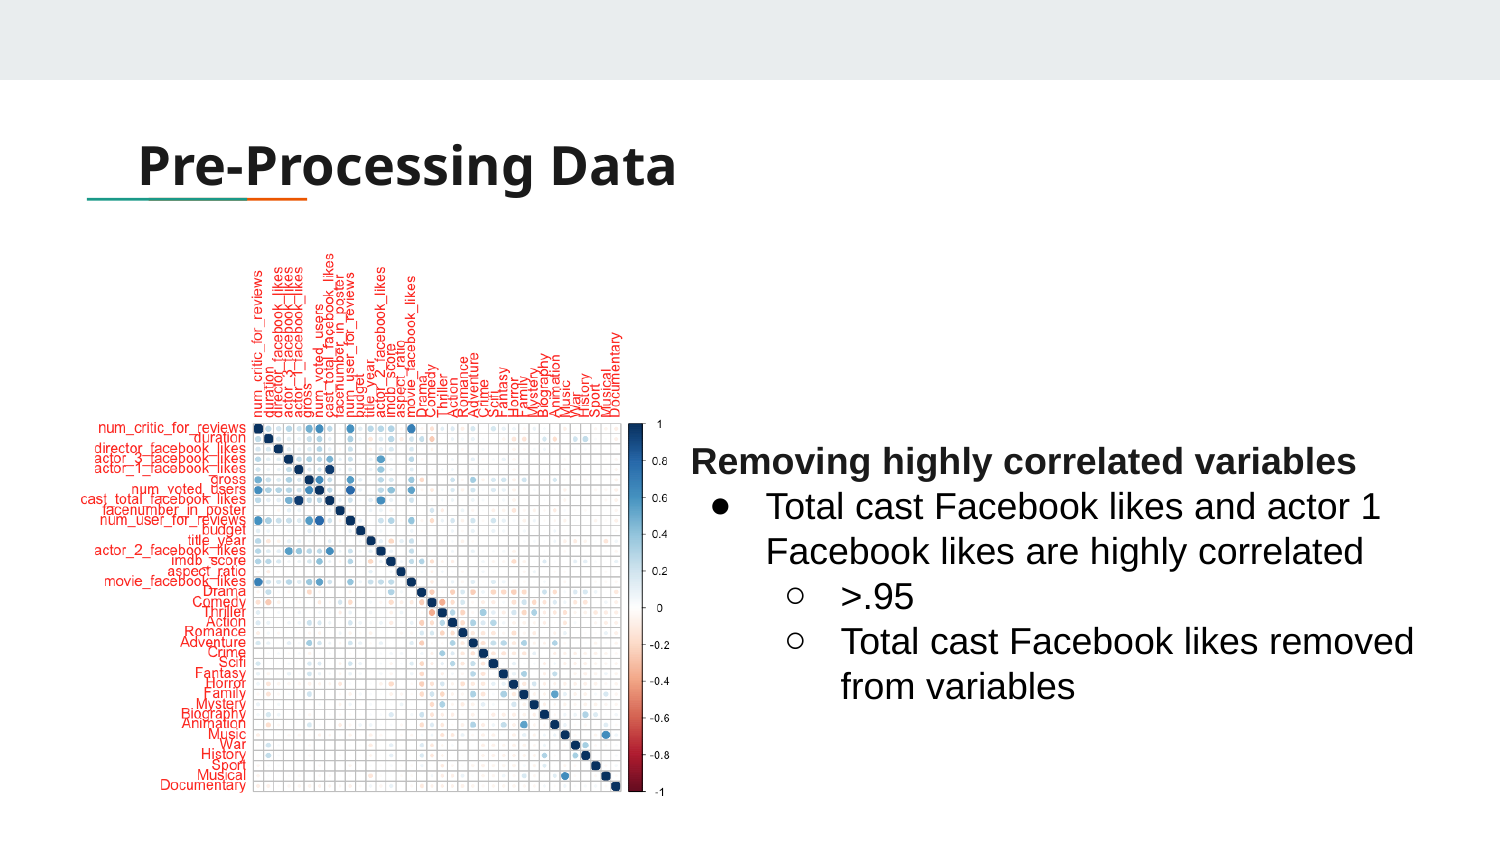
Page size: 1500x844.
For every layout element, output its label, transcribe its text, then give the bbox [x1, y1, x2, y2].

title Pre-Processing Data [122, 115, 1280, 204]
text_box Removing highly correlated variables Total cast Facebook likes and actor 1 Facebook likes are highly correlated >.95 Total cast Facebook likes removed from variables [680, 421, 1488, 774]
picture [49, 203, 676, 829]
